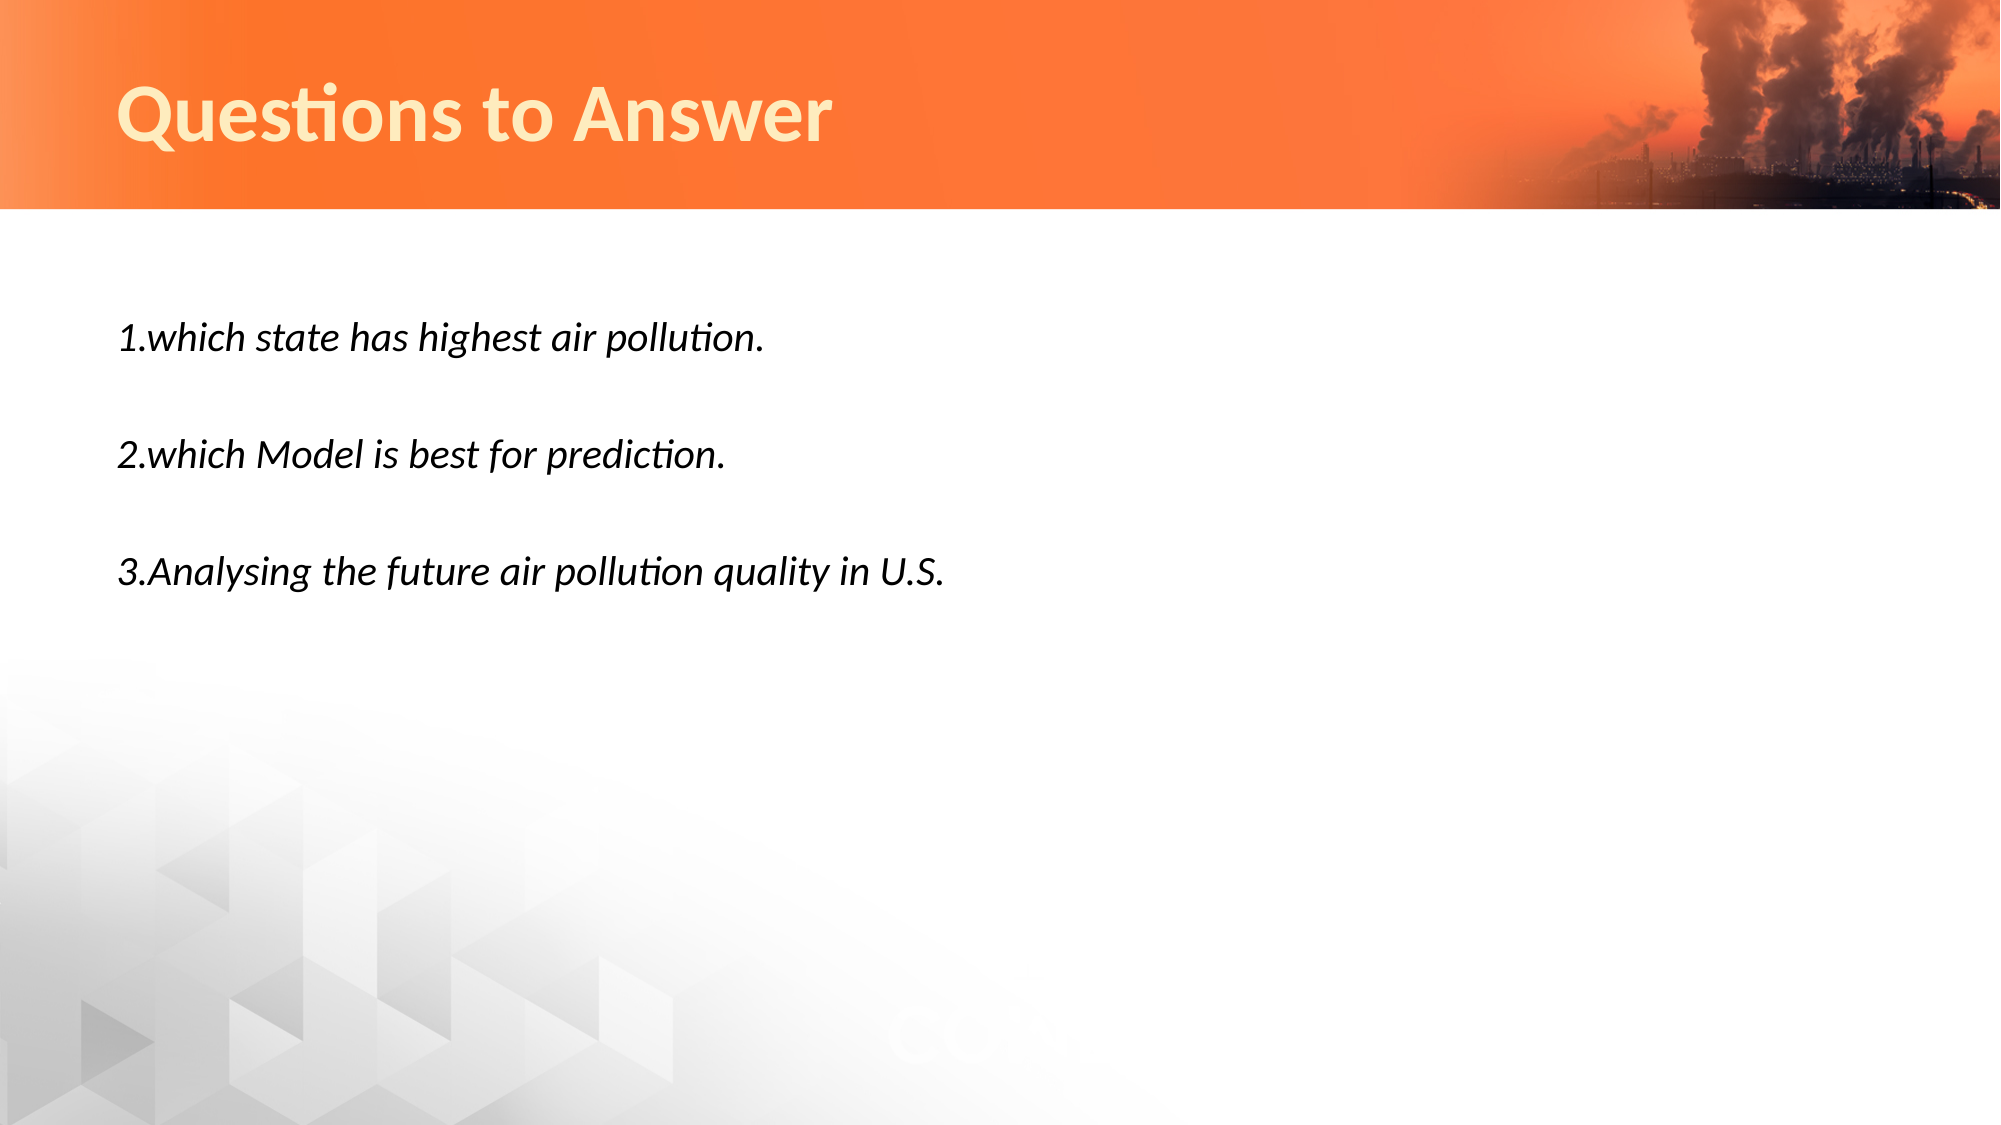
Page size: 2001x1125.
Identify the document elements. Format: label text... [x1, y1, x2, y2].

title Questions to Answer [99, 42, 1900, 174]
picture [0, 0, 2000, 1125]
list 1.which state has highest air pollution. 2.which Model is best for prediction. 3.Analysing the future air pollution quality in U.S. [99, 243, 1900, 1035]
